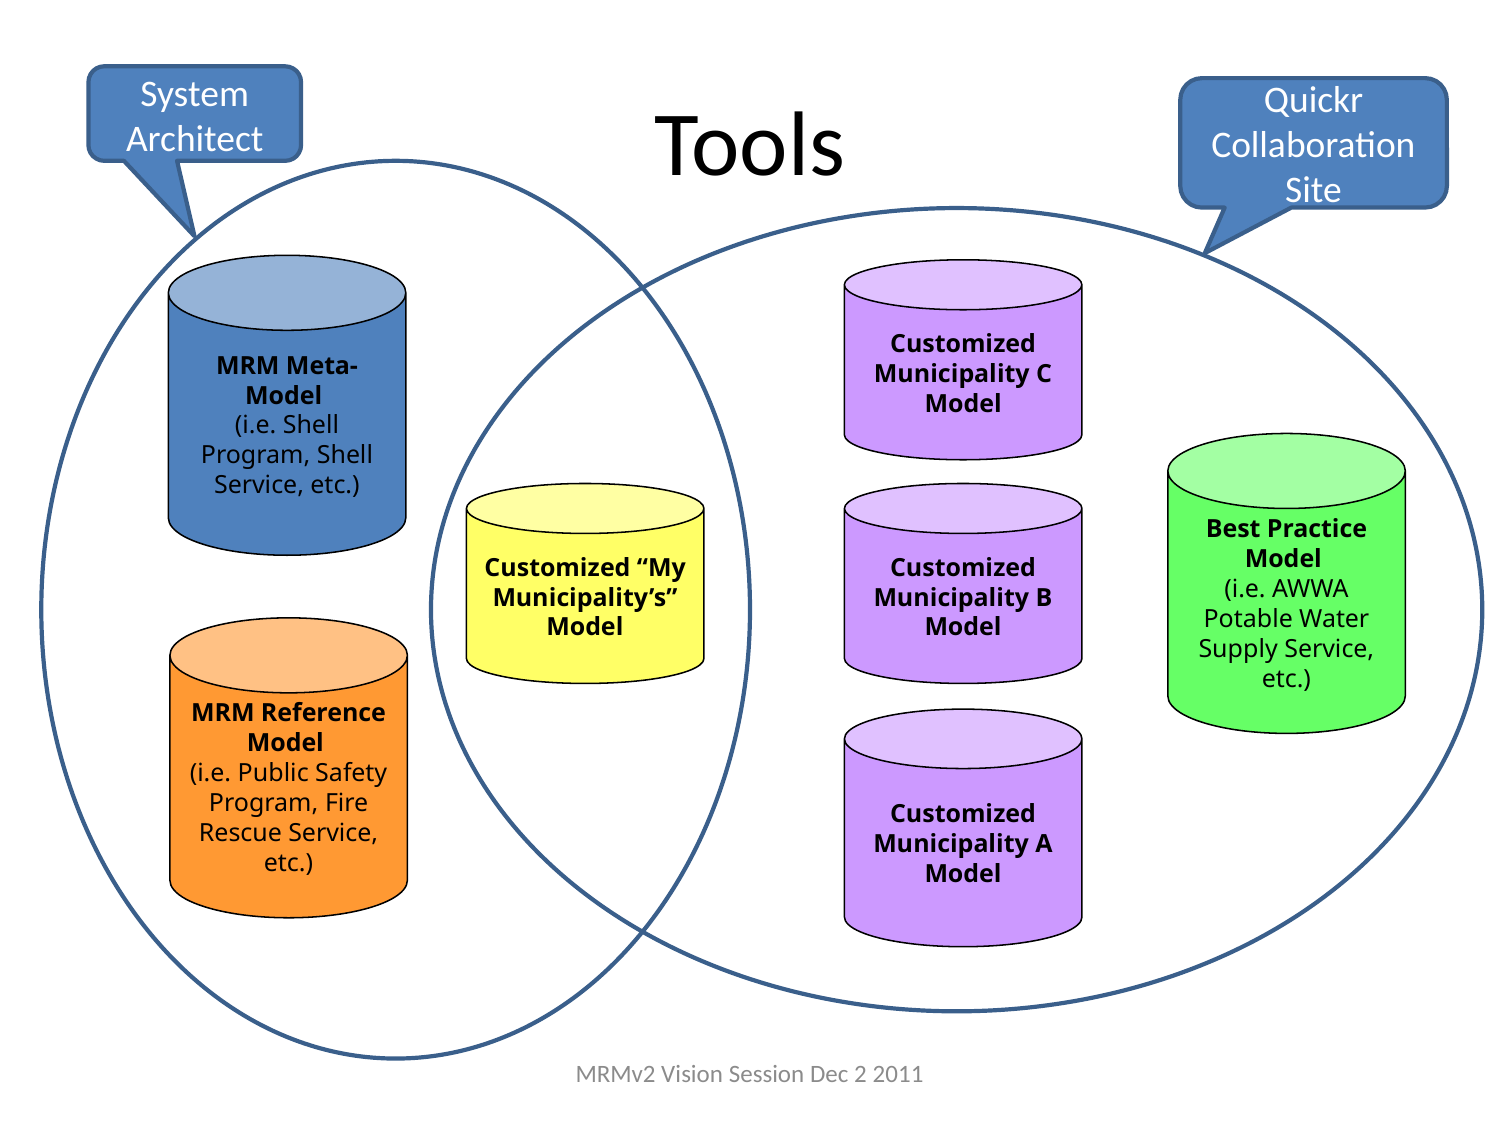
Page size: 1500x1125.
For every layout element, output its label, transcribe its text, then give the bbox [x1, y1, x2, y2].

text_box Customized Municipality C Model [844, 337, 1082, 460]
footer MRMv2 Vision Session Dec 2 2011 [512, 1042, 988, 1103]
text_box Best Practice Model (i.e. AWWA Potable Water Supply Service, etc.) [1167, 433, 1406, 734]
text_box System Architect [86, 64, 304, 239]
text_box Quickr Collaboration Site [1178, 76, 1450, 255]
text_box Customized Municipality A Model [844, 709, 1082, 947]
text_box Customized Municipality C Model [844, 259, 1082, 336]
title Tools [75, 45, 1425, 233]
text_box Customized Municipality B Model [844, 483, 1082, 684]
text_box [39, 158, 753, 1061]
text_box [644, 233, 1345, 336]
text_box [644, 337, 1485, 1014]
